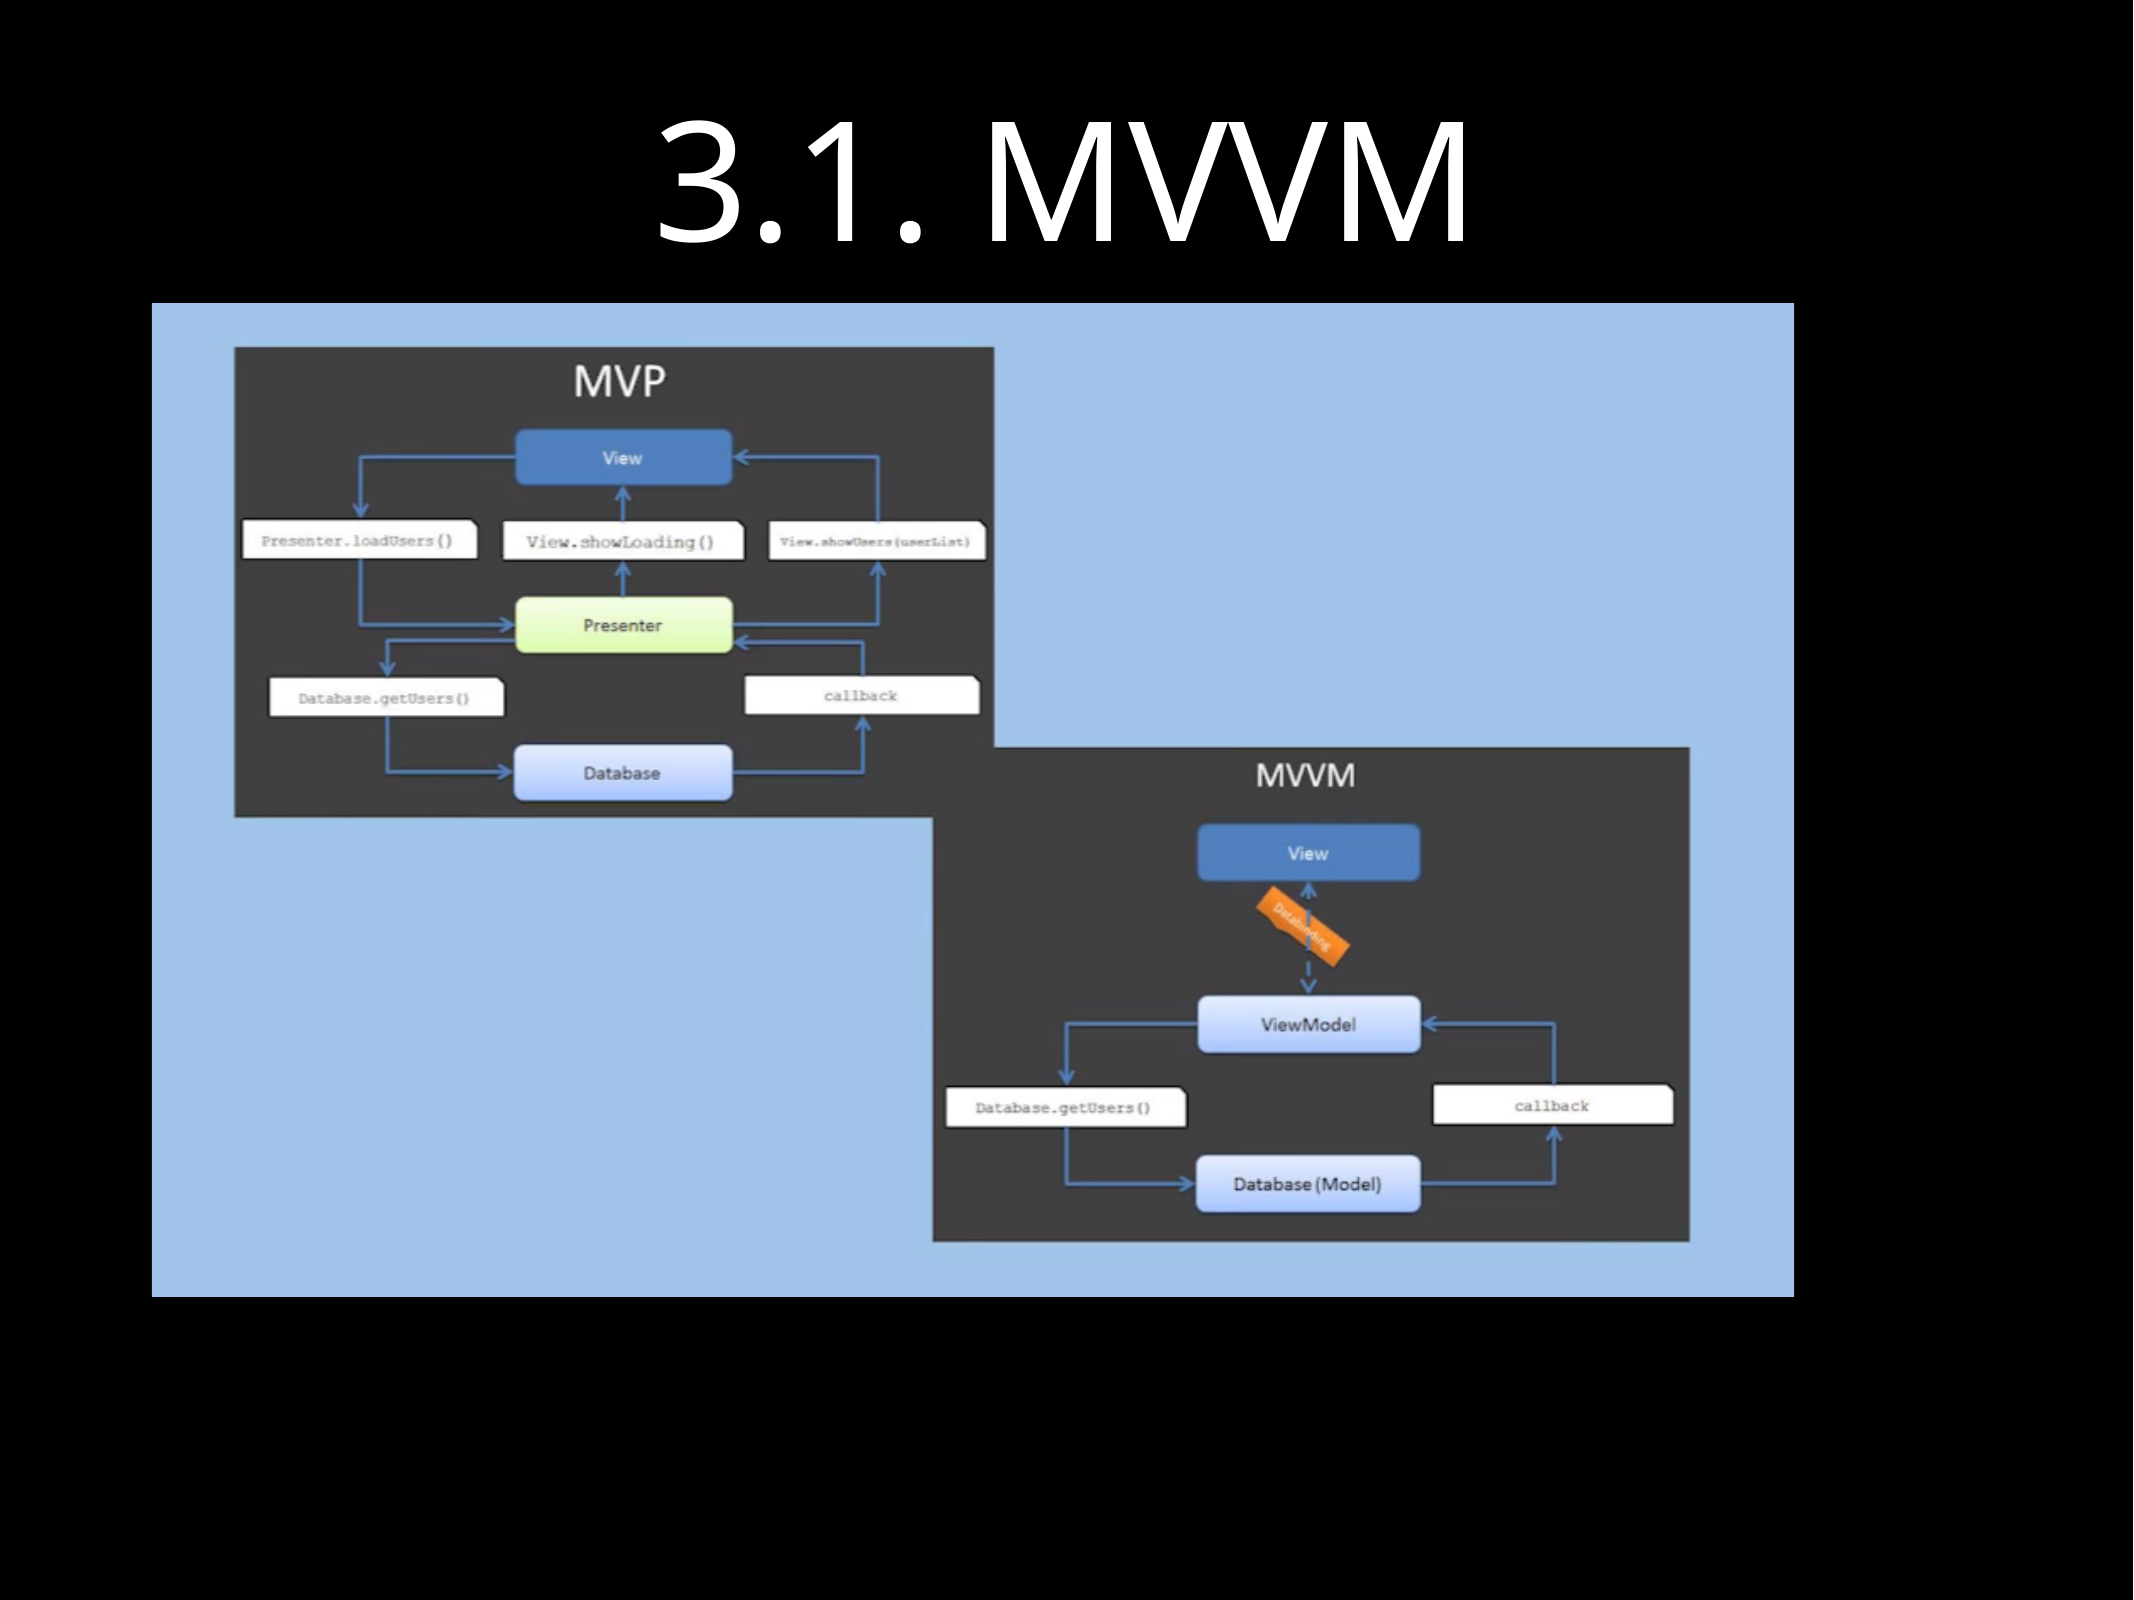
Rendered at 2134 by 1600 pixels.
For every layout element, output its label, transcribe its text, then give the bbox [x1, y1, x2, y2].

title 3.1. MVVM [207, 57, 1926, 292]
picture [151, 302, 1795, 1298]
